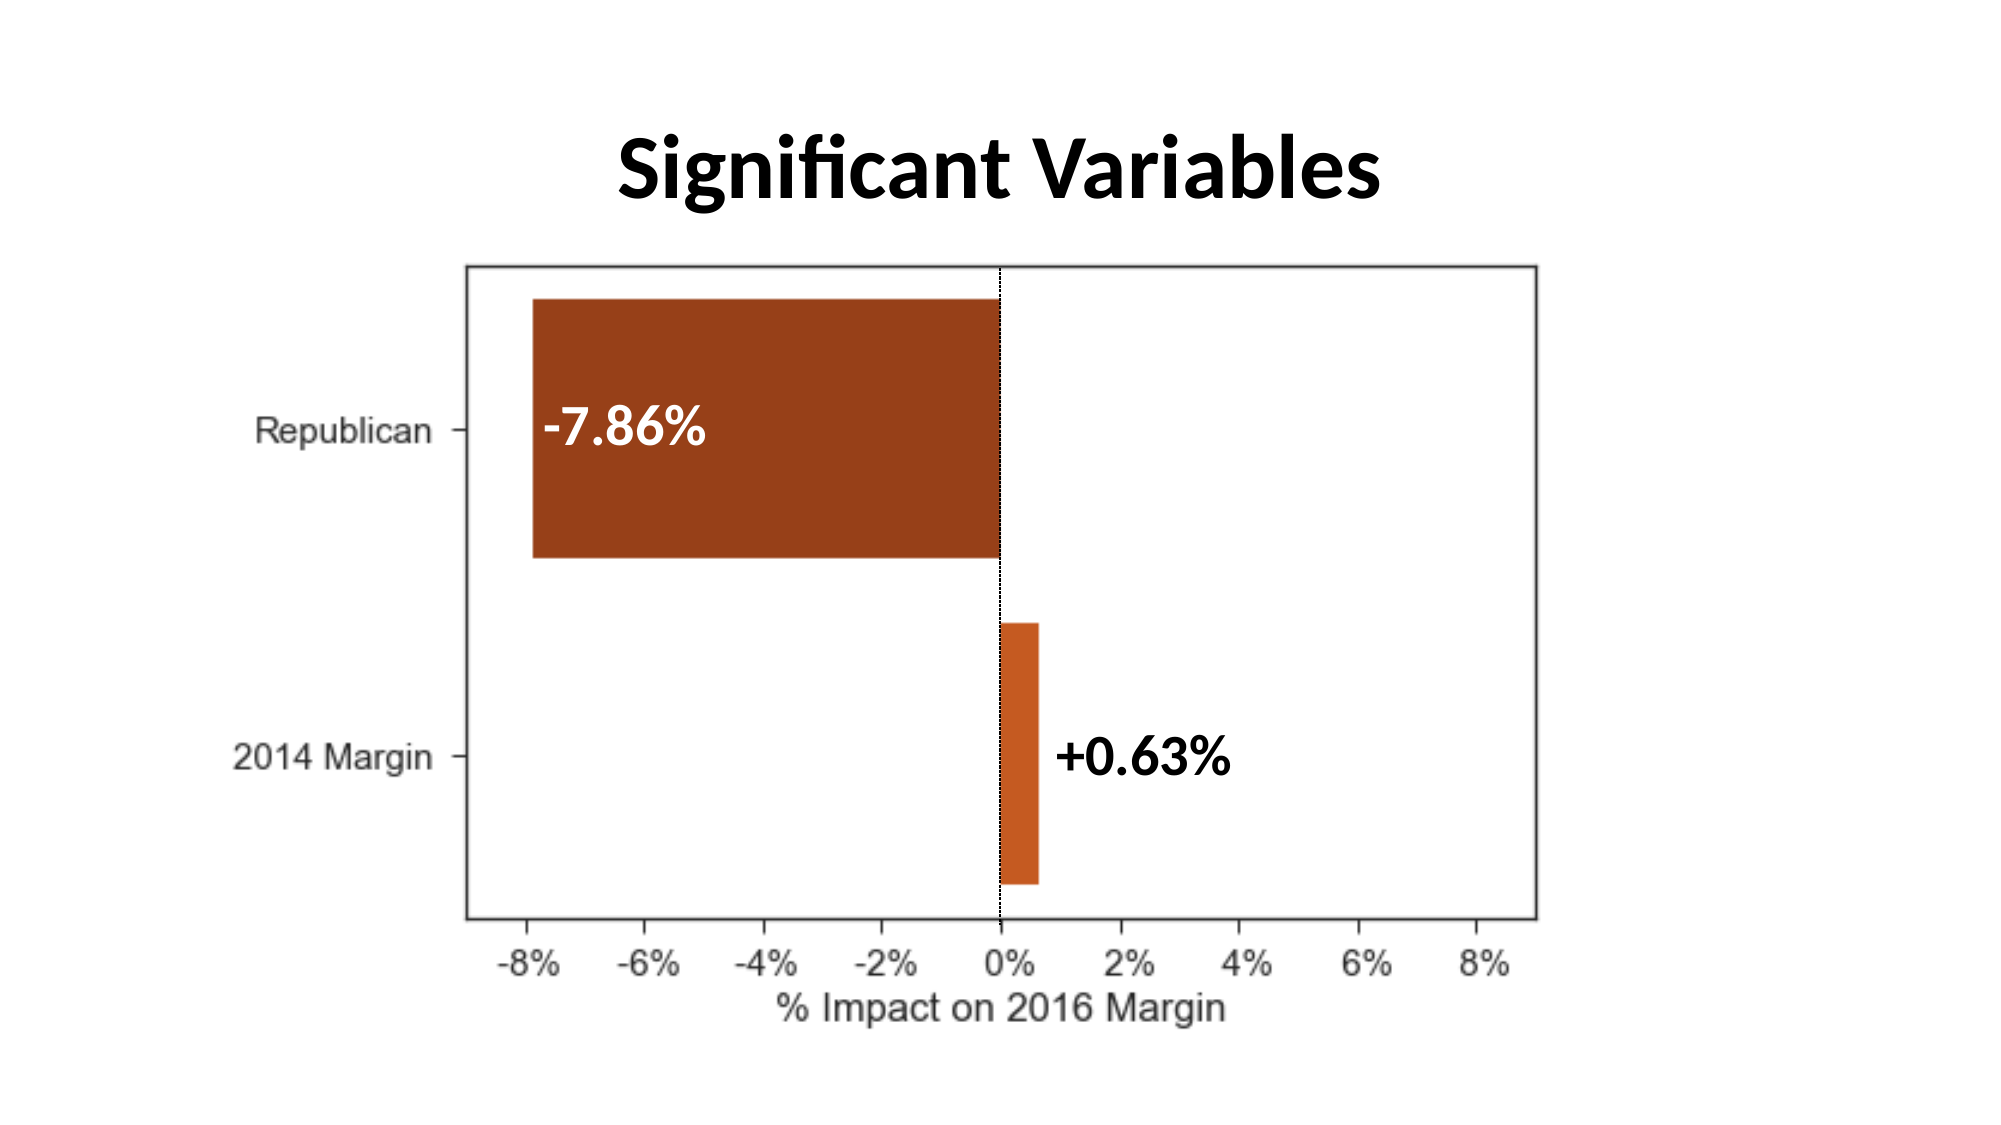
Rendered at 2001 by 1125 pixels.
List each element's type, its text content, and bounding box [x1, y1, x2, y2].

title Significant Variables [137, 59, 1863, 278]
picture [217, 235, 1567, 1046]
